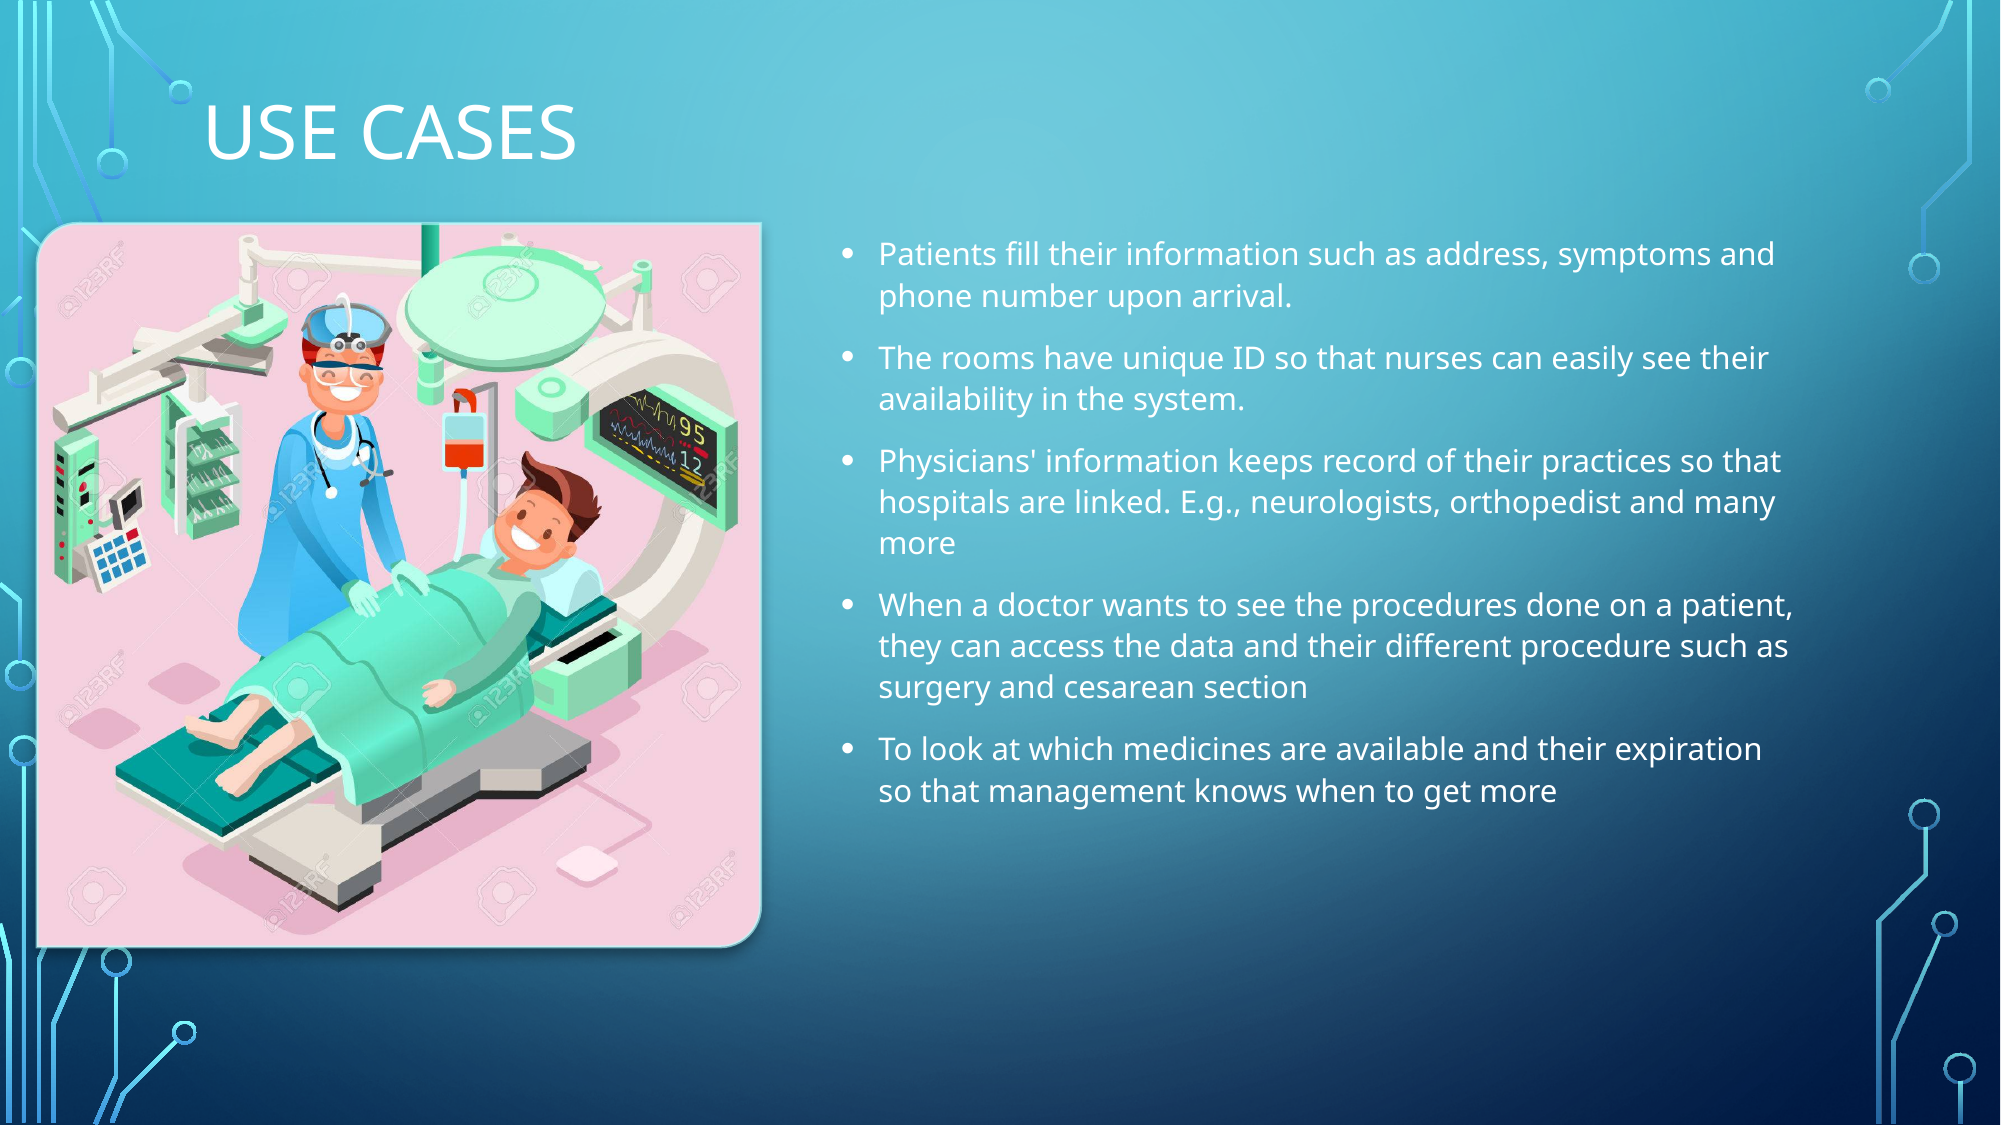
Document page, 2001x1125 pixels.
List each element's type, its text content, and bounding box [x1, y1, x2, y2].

title Use cases [187, 18, 1813, 252]
picture [36, 223, 761, 948]
list Patients fill their information such as address, symptoms and phone number upon arrival. The rooms have unique ID so that nurses can easily see their availability in the system. Physicians' information keeps record of their practices so that hospitals are linked. E.g., neurologists, orthopedist and many more When a doctor wants to see the procedures done on a patient, they can access the data and their different procedure such as surgery and cesarean section To look at which medicines are available and their expiration so that management knows when to get more [825, 223, 1813, 960]
